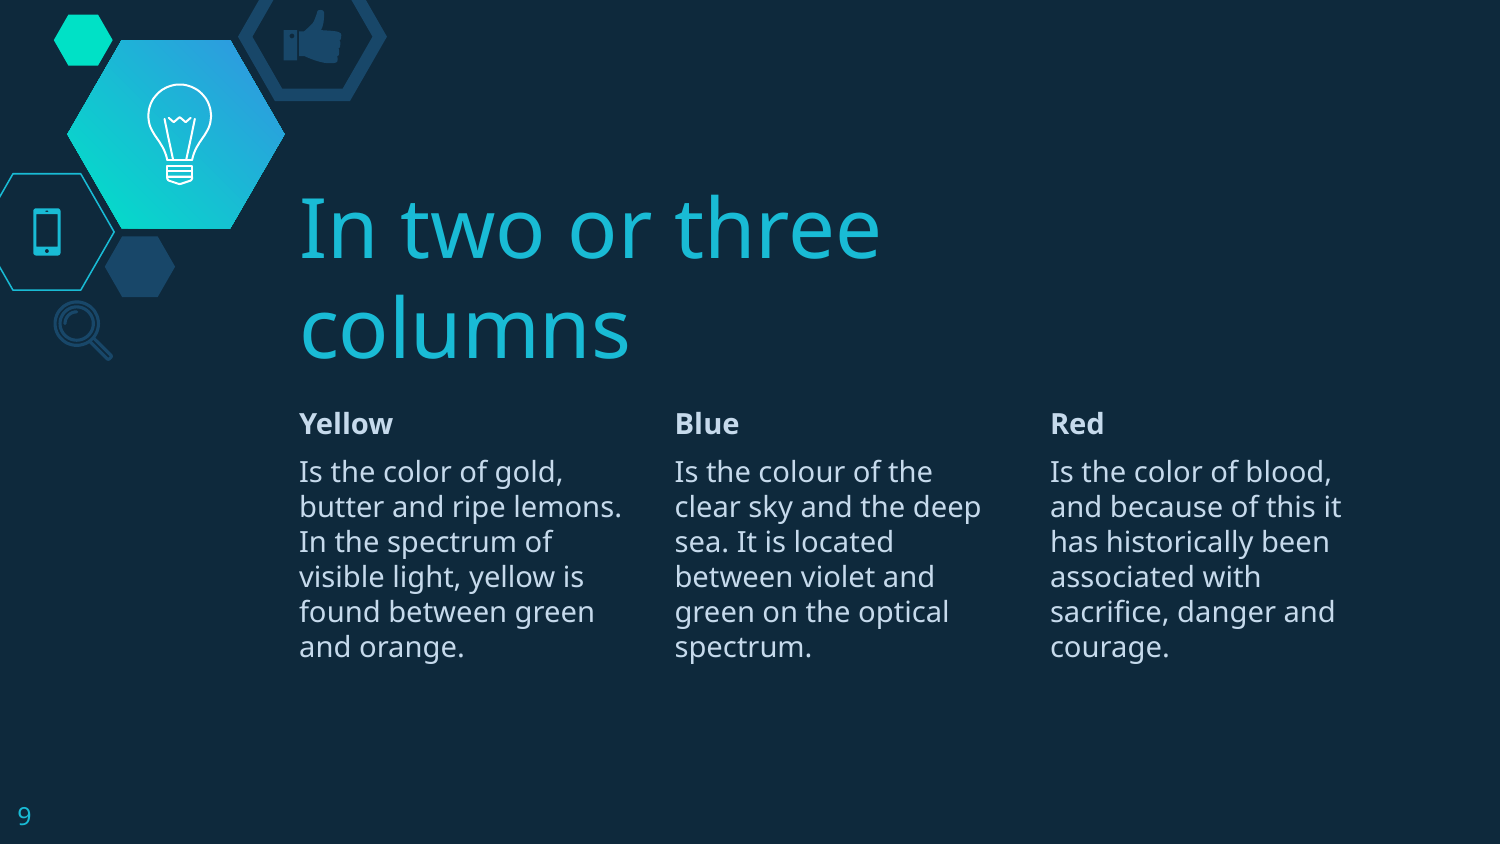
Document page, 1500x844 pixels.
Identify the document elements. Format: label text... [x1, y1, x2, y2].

list Yellow Is the color of gold, butter and ripe lemons. In the spectrum of visible light, yellow is found between green and orange. [284, 390, 642, 808]
slide_number ‹#› [2, 785, 93, 844]
title In two or three columns [284, 284, 1096, 391]
list Blue Is the colour of the clear sky and the deep sea. It is located between violet and green on the optical spectrum. [659, 390, 1017, 808]
list Red Is the color of blood, and because of this it has historically been associated with sacrifice, danger and courage. [1035, 390, 1393, 808]
